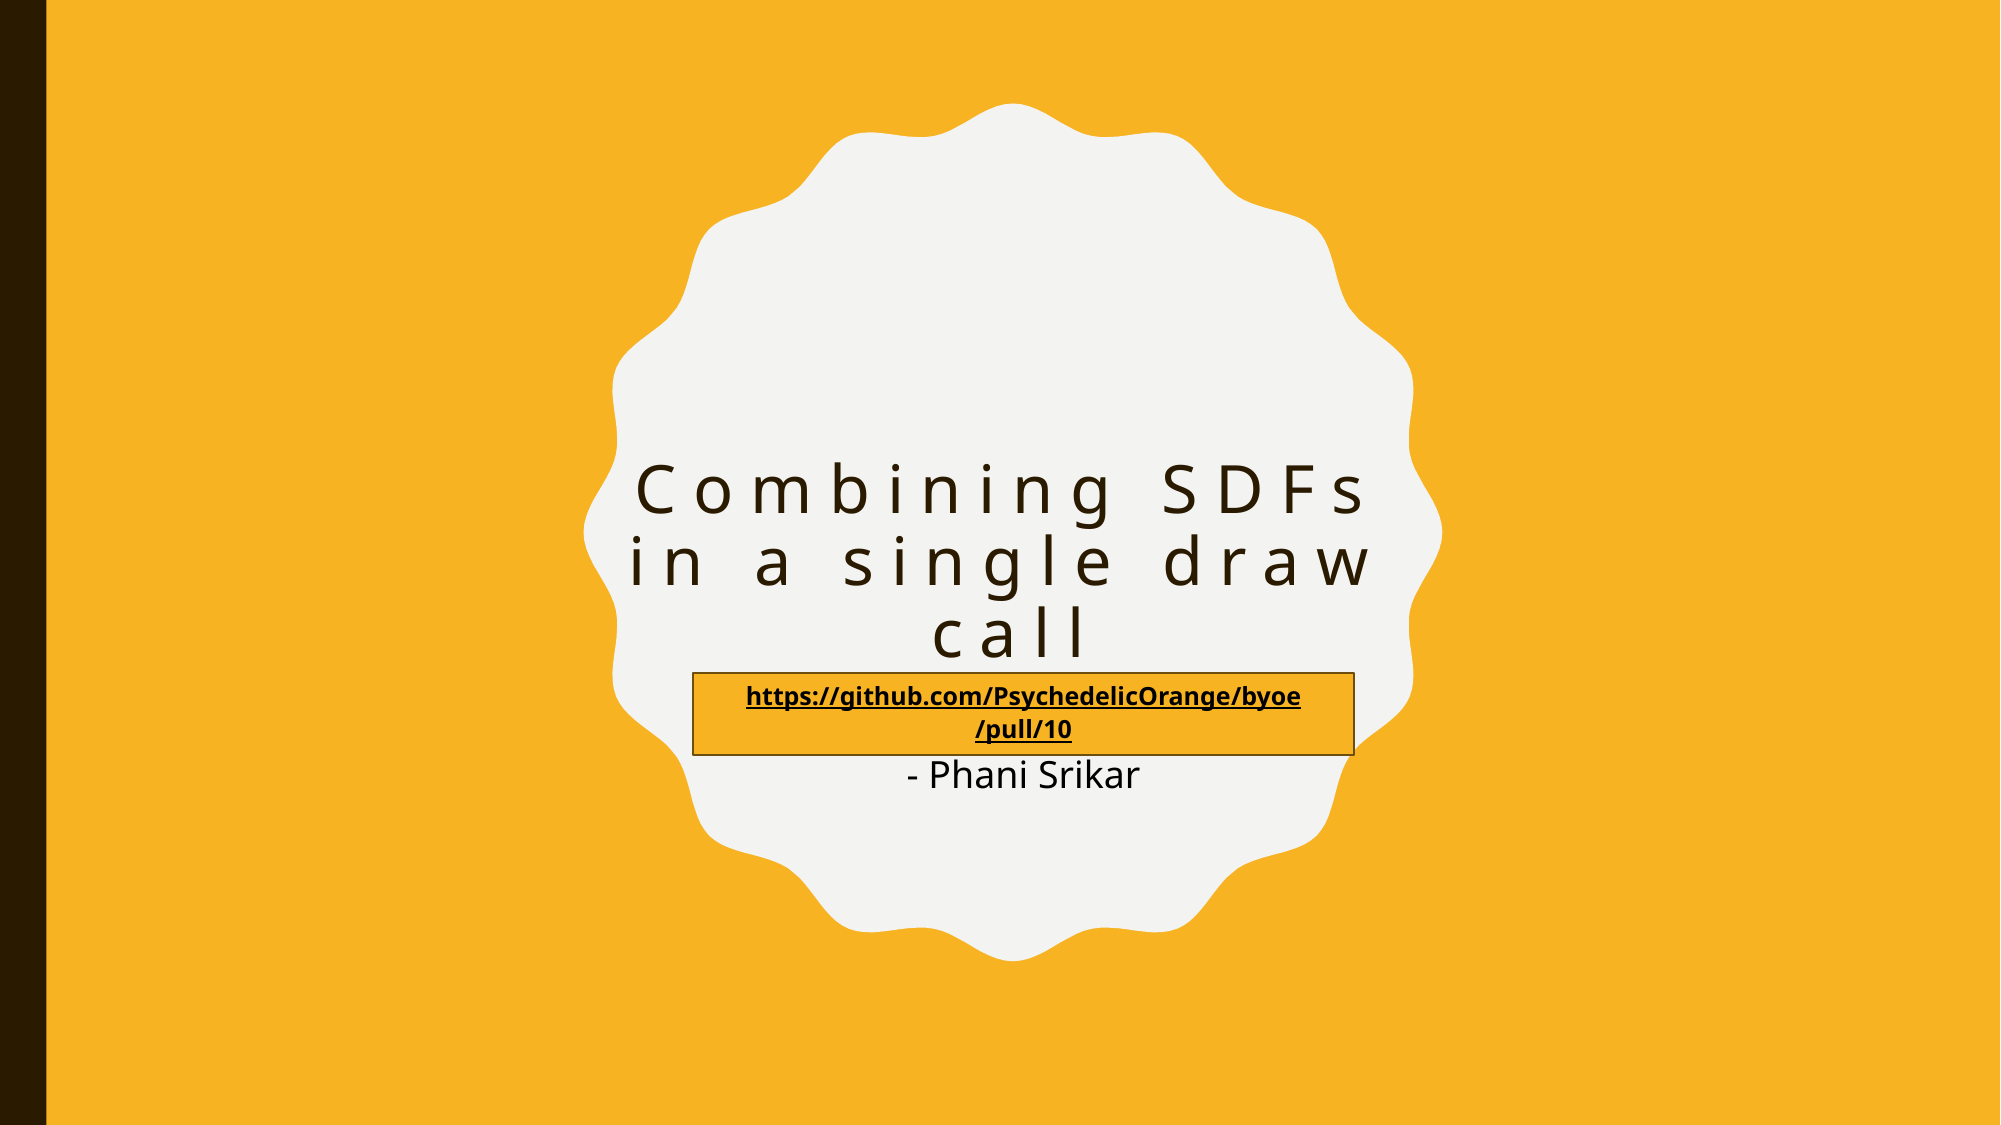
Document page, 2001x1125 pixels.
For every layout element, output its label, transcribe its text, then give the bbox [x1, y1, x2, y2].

text_box - Phani Srikar [891, 743, 1156, 803]
text_box [925, 487, 1076, 638]
text_box https://github.com/PsychedelicOrange/byoe/pull/10 [692, 672, 1355, 756]
title Combining SDFs in a single draw call [607, 237, 1408, 890]
